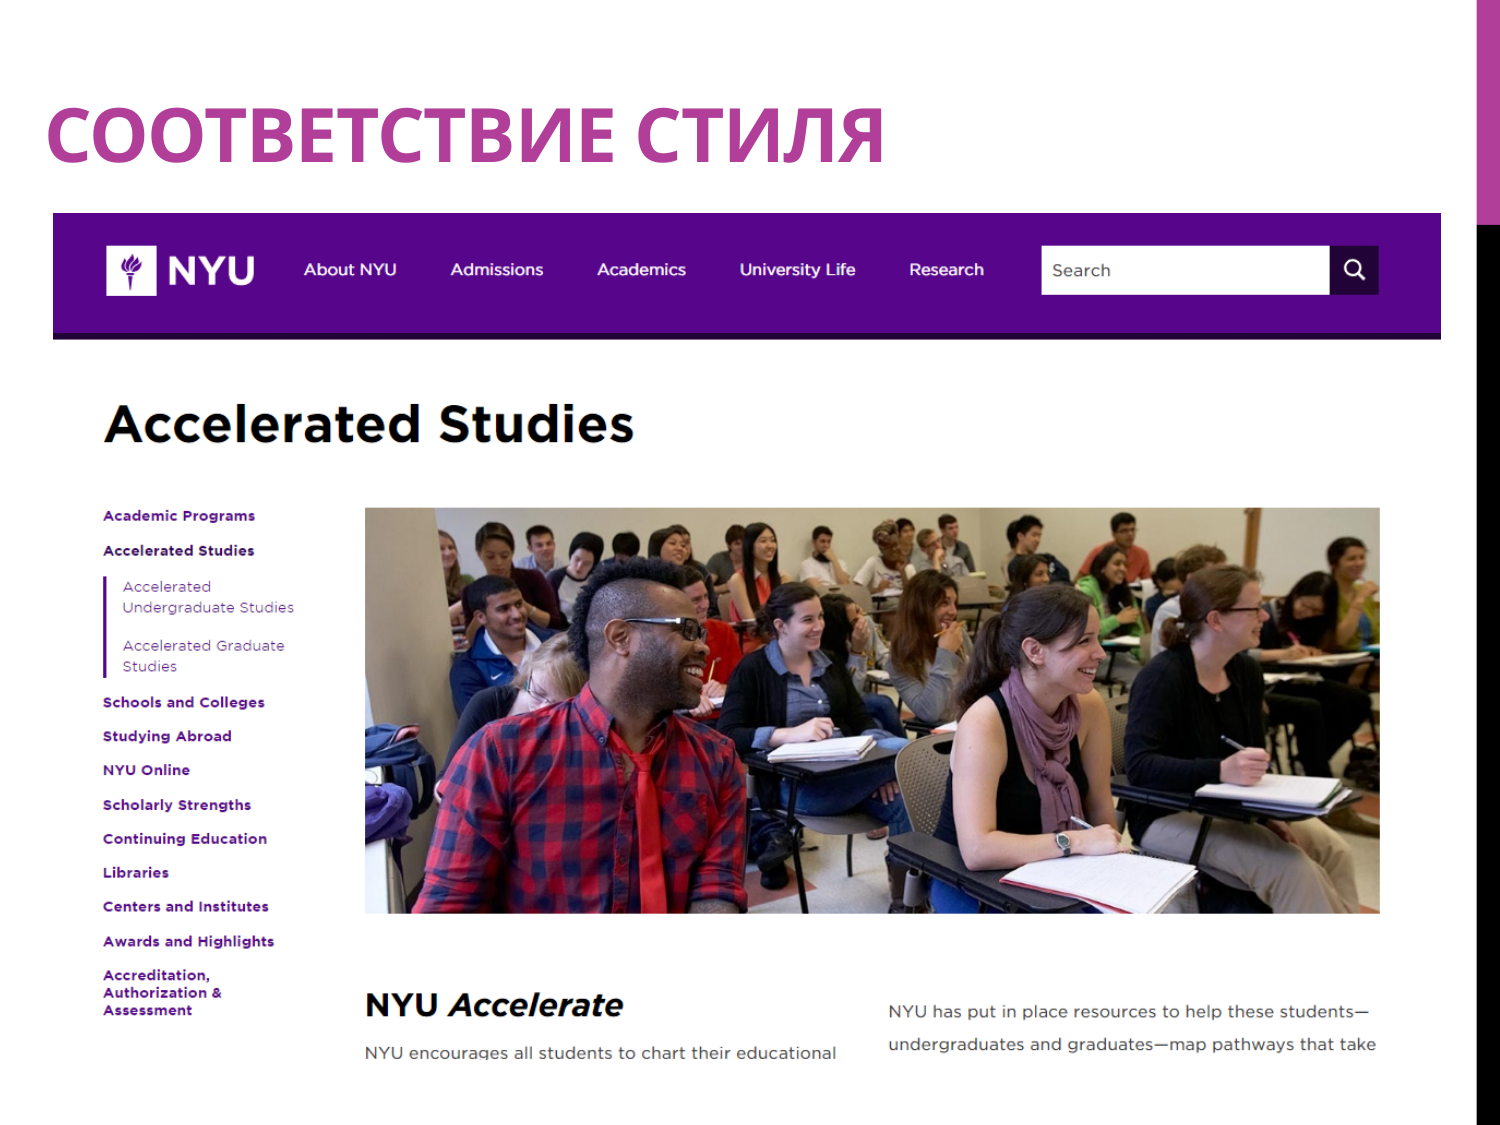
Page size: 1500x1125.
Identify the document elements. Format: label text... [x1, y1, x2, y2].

title Соответствие стиля [29, 0, 1189, 186]
picture [52, 213, 1441, 1061]
